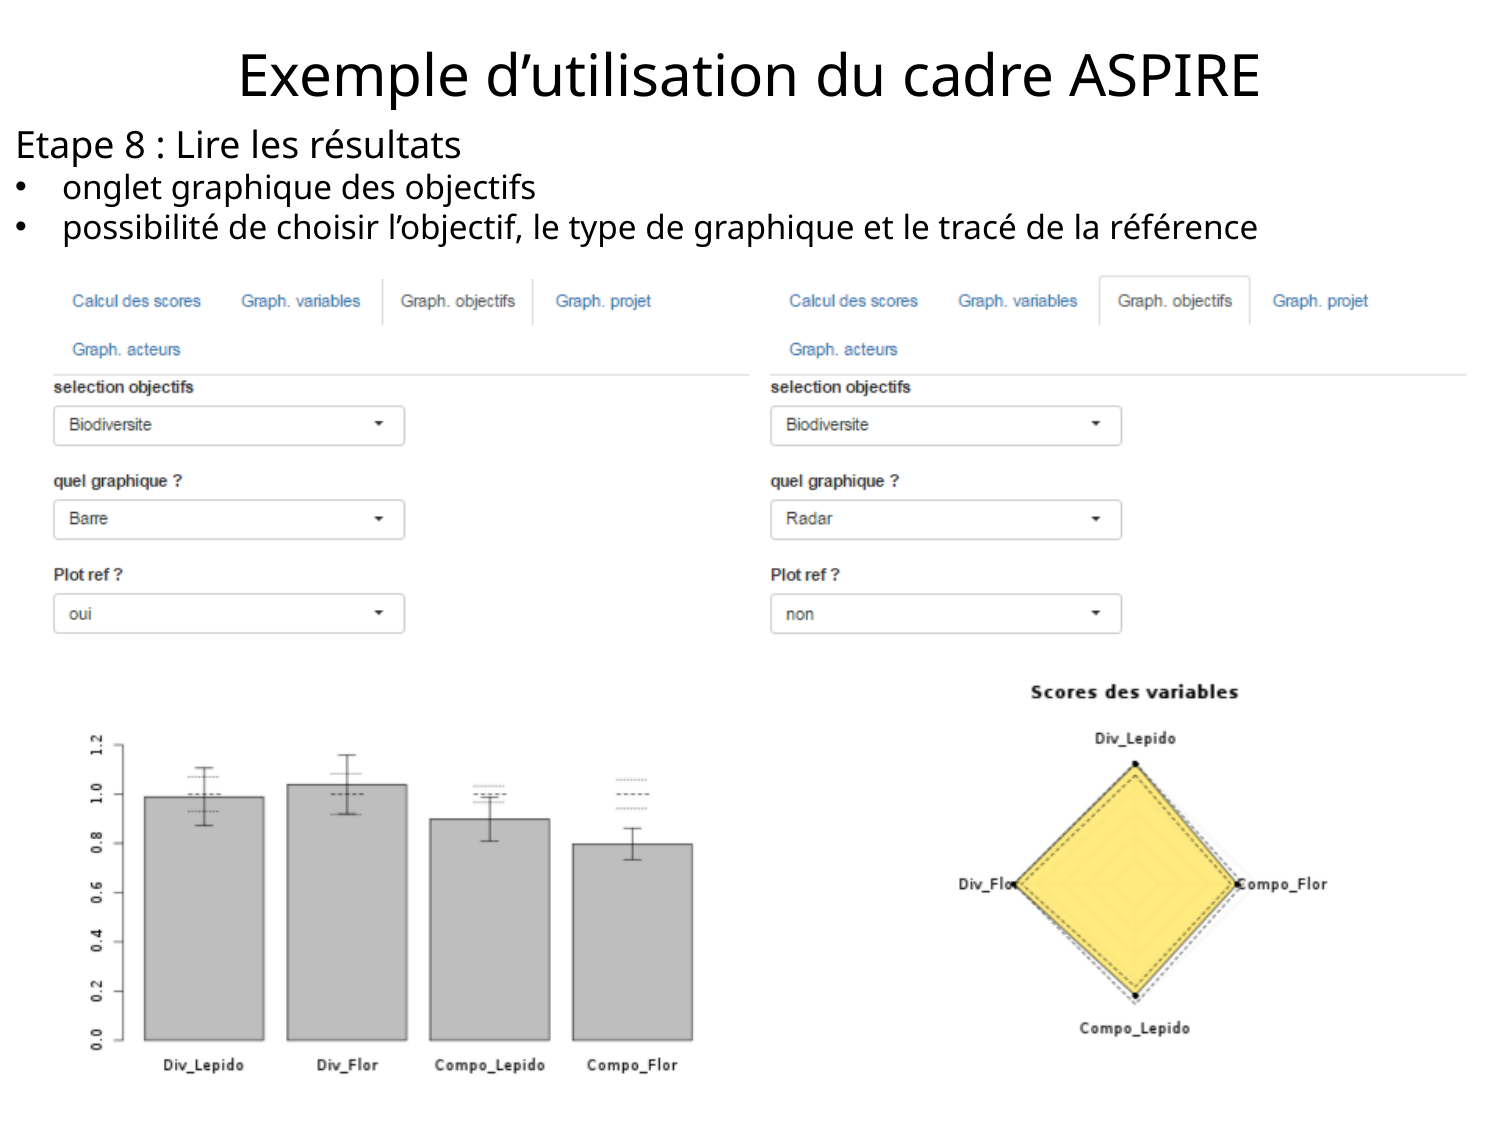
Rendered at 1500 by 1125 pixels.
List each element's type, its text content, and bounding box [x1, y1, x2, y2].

text_box Exemple d’utilisation du cadre ASPIRE [0, 30, 1500, 113]
text_box Etape 8 : Lire les résultats onglet graphique des objectifs possibilité de choisir l’objectif, le type de graphique et le tracé de la référence [0, 113, 1500, 254]
picture [41, 271, 1474, 1095]
